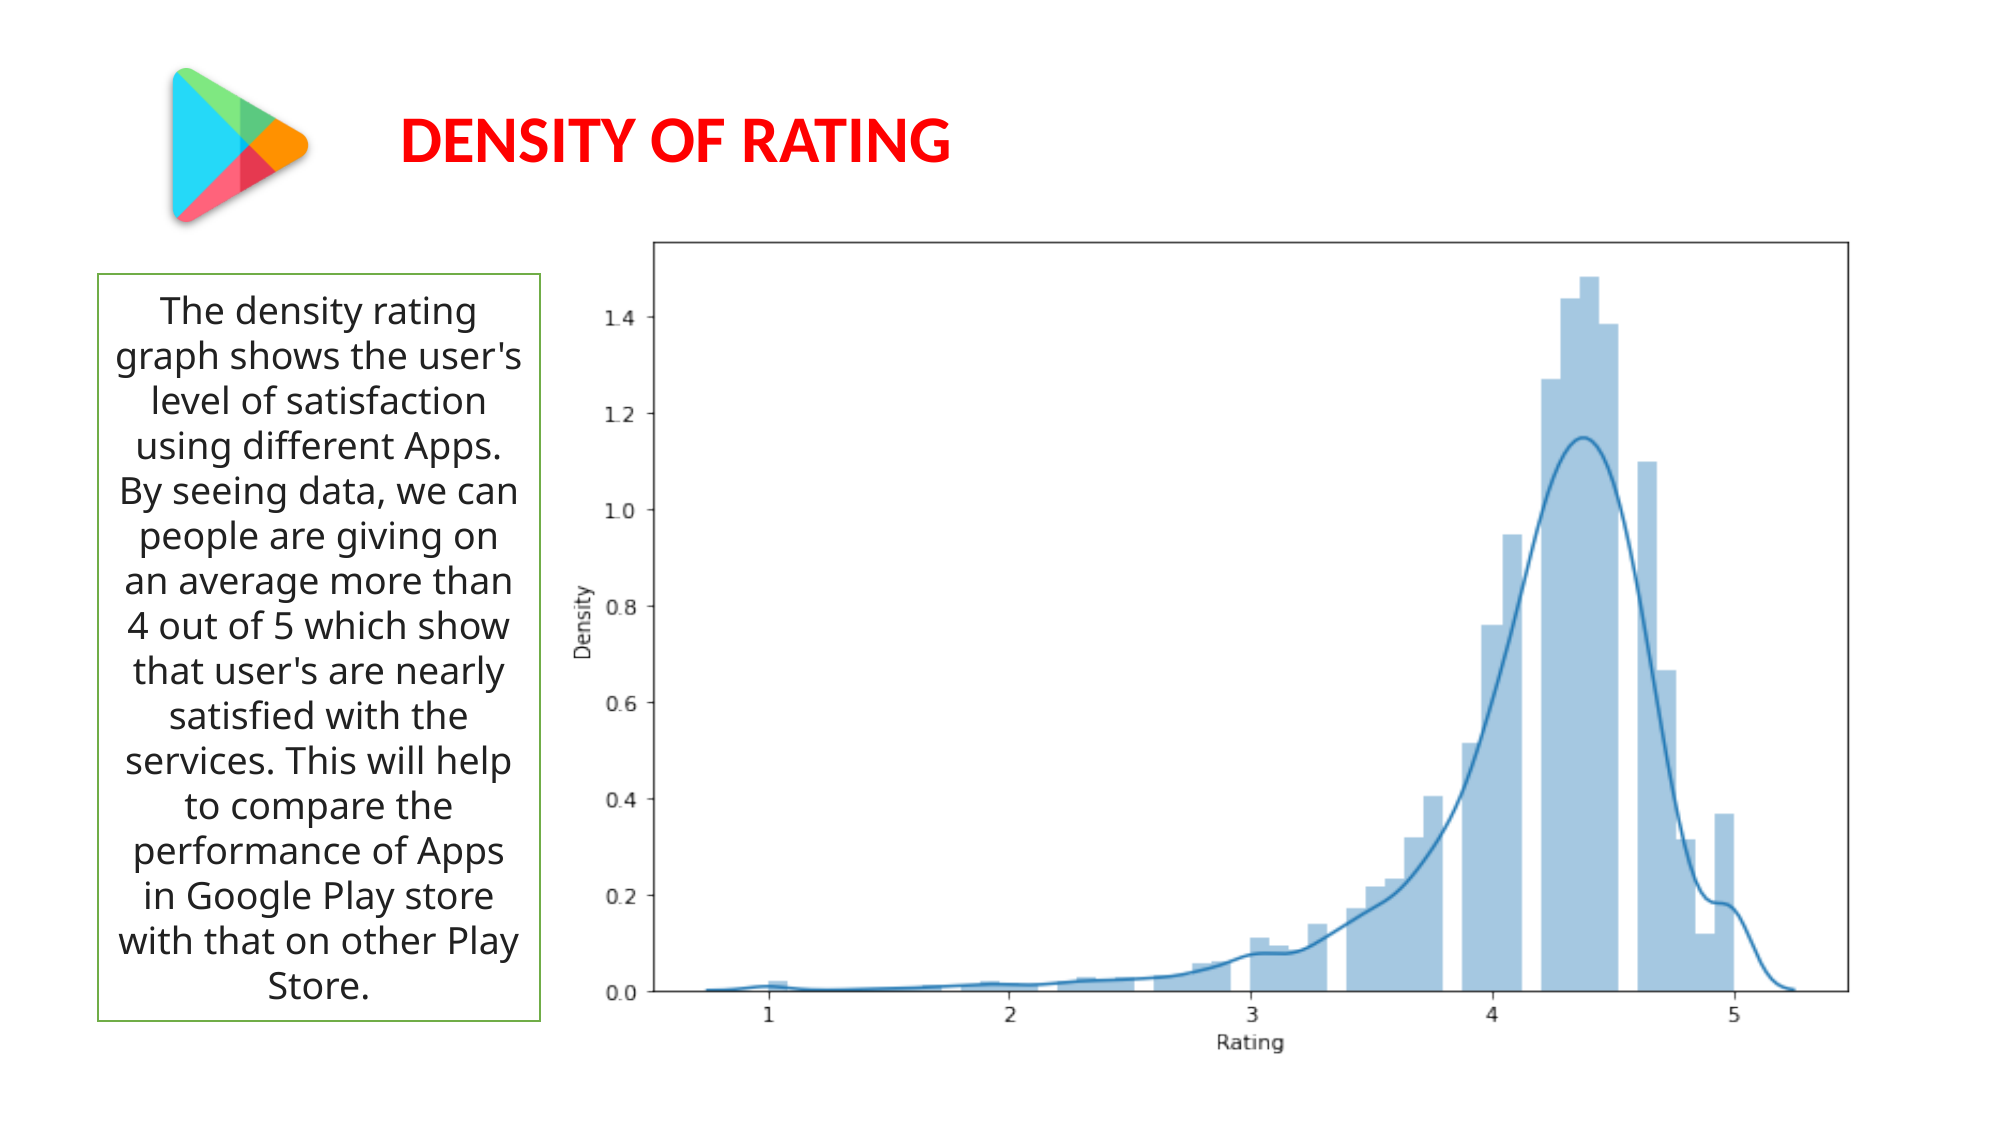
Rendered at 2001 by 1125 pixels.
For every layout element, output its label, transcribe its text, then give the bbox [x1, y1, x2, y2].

title DENSITY OF RATING [385, 59, 1863, 222]
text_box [151, 60, 329, 238]
text_box The density rating graph shows the user's level of satisfaction using different Apps. By seeing data, we can people are giving on an average more than 4 out of 5 which show that user's are nearly satisfied with the services. This will help to compare the performance of Apps in Google Play store with that on other Play Store. [97, 273, 541, 1022]
picture [559, 230, 1863, 1066]
